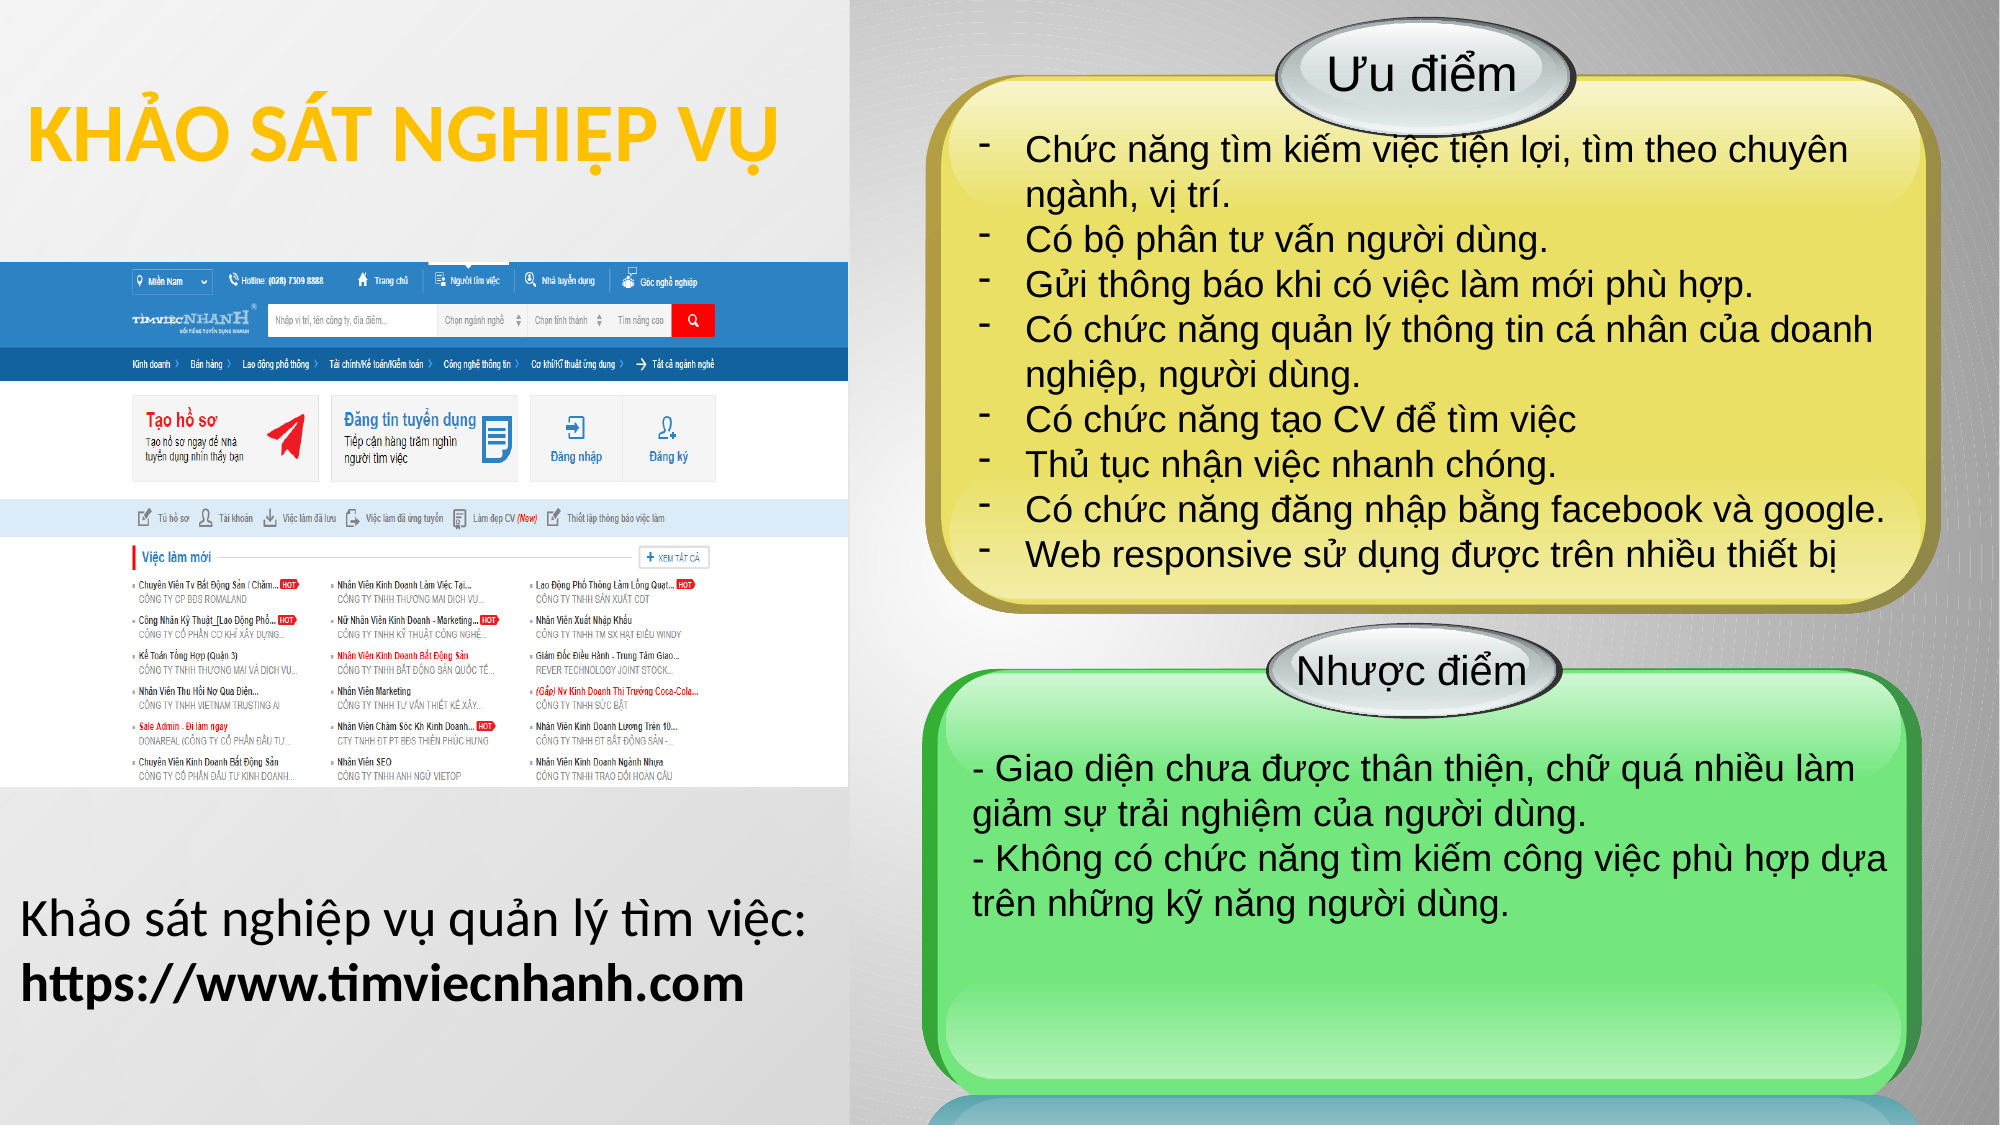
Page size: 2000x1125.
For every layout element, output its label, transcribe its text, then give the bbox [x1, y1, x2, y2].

text_box Khảo sát nghiệp vụ quản lý tìm việc: https://www.timviecnhanh.com [6, 874, 842, 1020]
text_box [921, 622, 1923, 1125]
picture [0, 262, 849, 787]
title KHẢO SÁT NGHIỆP VỤ [12, 75, 875, 188]
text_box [925, 16, 1942, 679]
